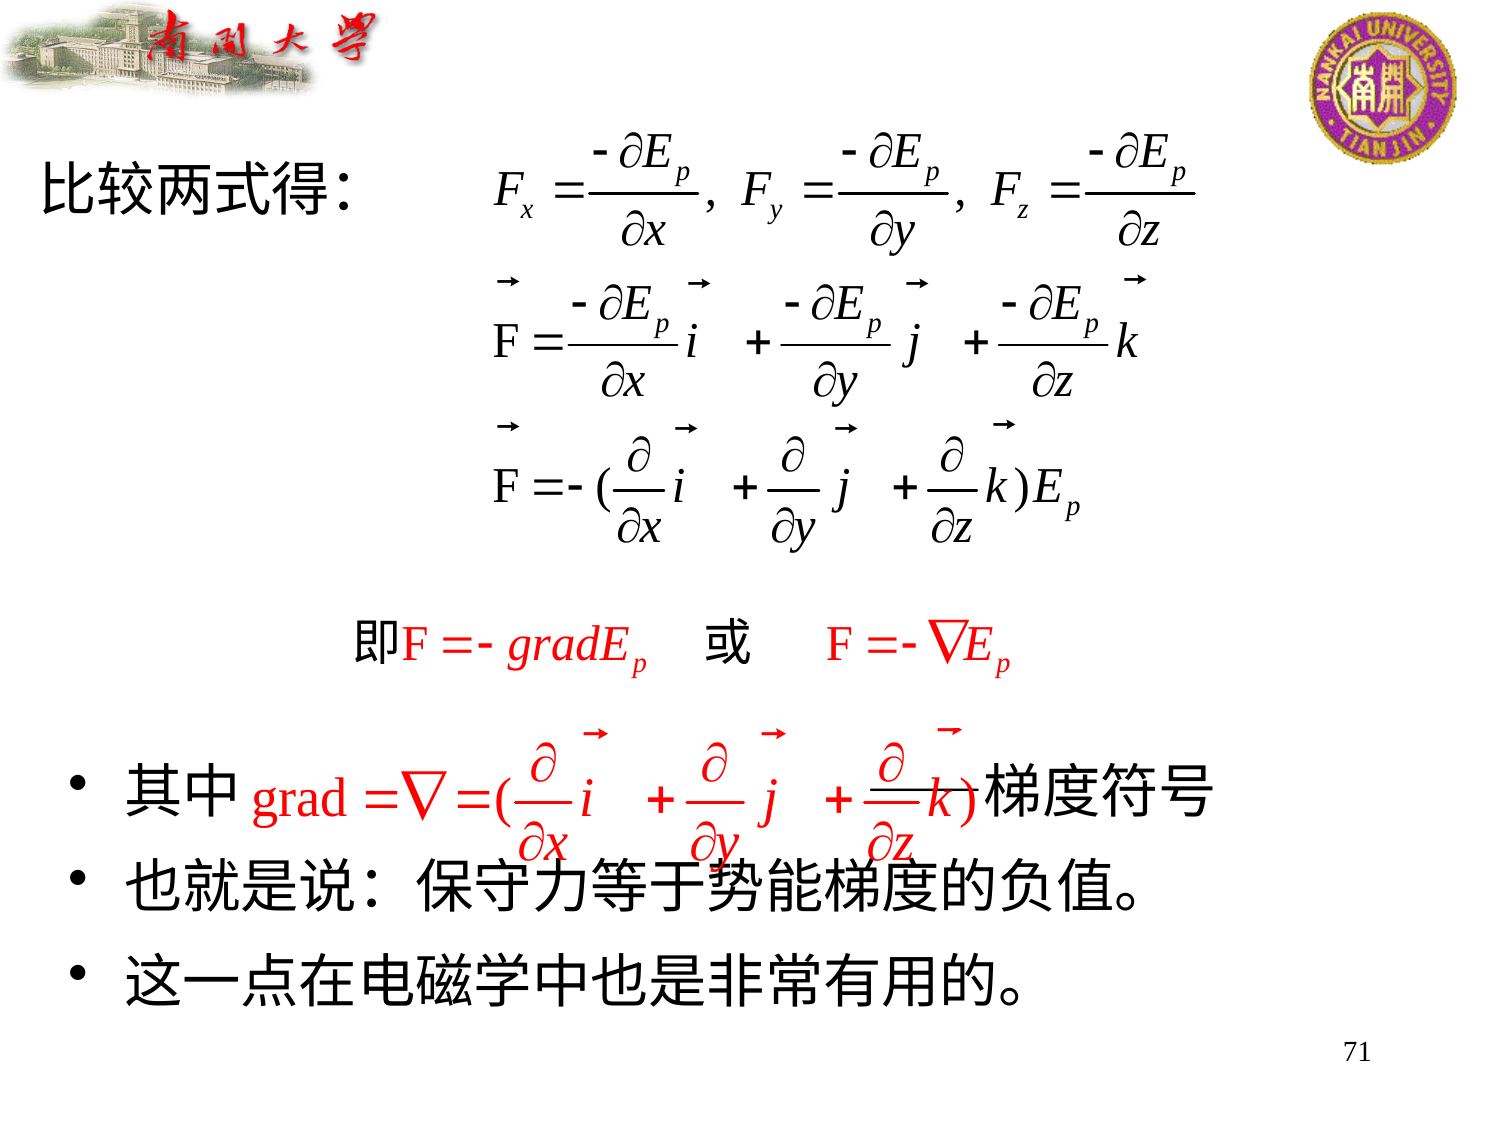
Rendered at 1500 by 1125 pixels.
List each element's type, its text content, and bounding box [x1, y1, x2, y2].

picture [1262, 0, 1500, 178]
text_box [349, 600, 1022, 690]
slide_number 71 [1074, 1024, 1388, 1101]
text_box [243, 727, 987, 882]
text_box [484, 119, 1207, 563]
title 比较两式得： [23, 93, 1299, 282]
list 其中 ——梯度符号 也就是说：保守力等于势能梯度的负值。 这一点在电磁学中也是非常有用的。 [52, 245, 1388, 1001]
picture [0, 0, 388, 100]
